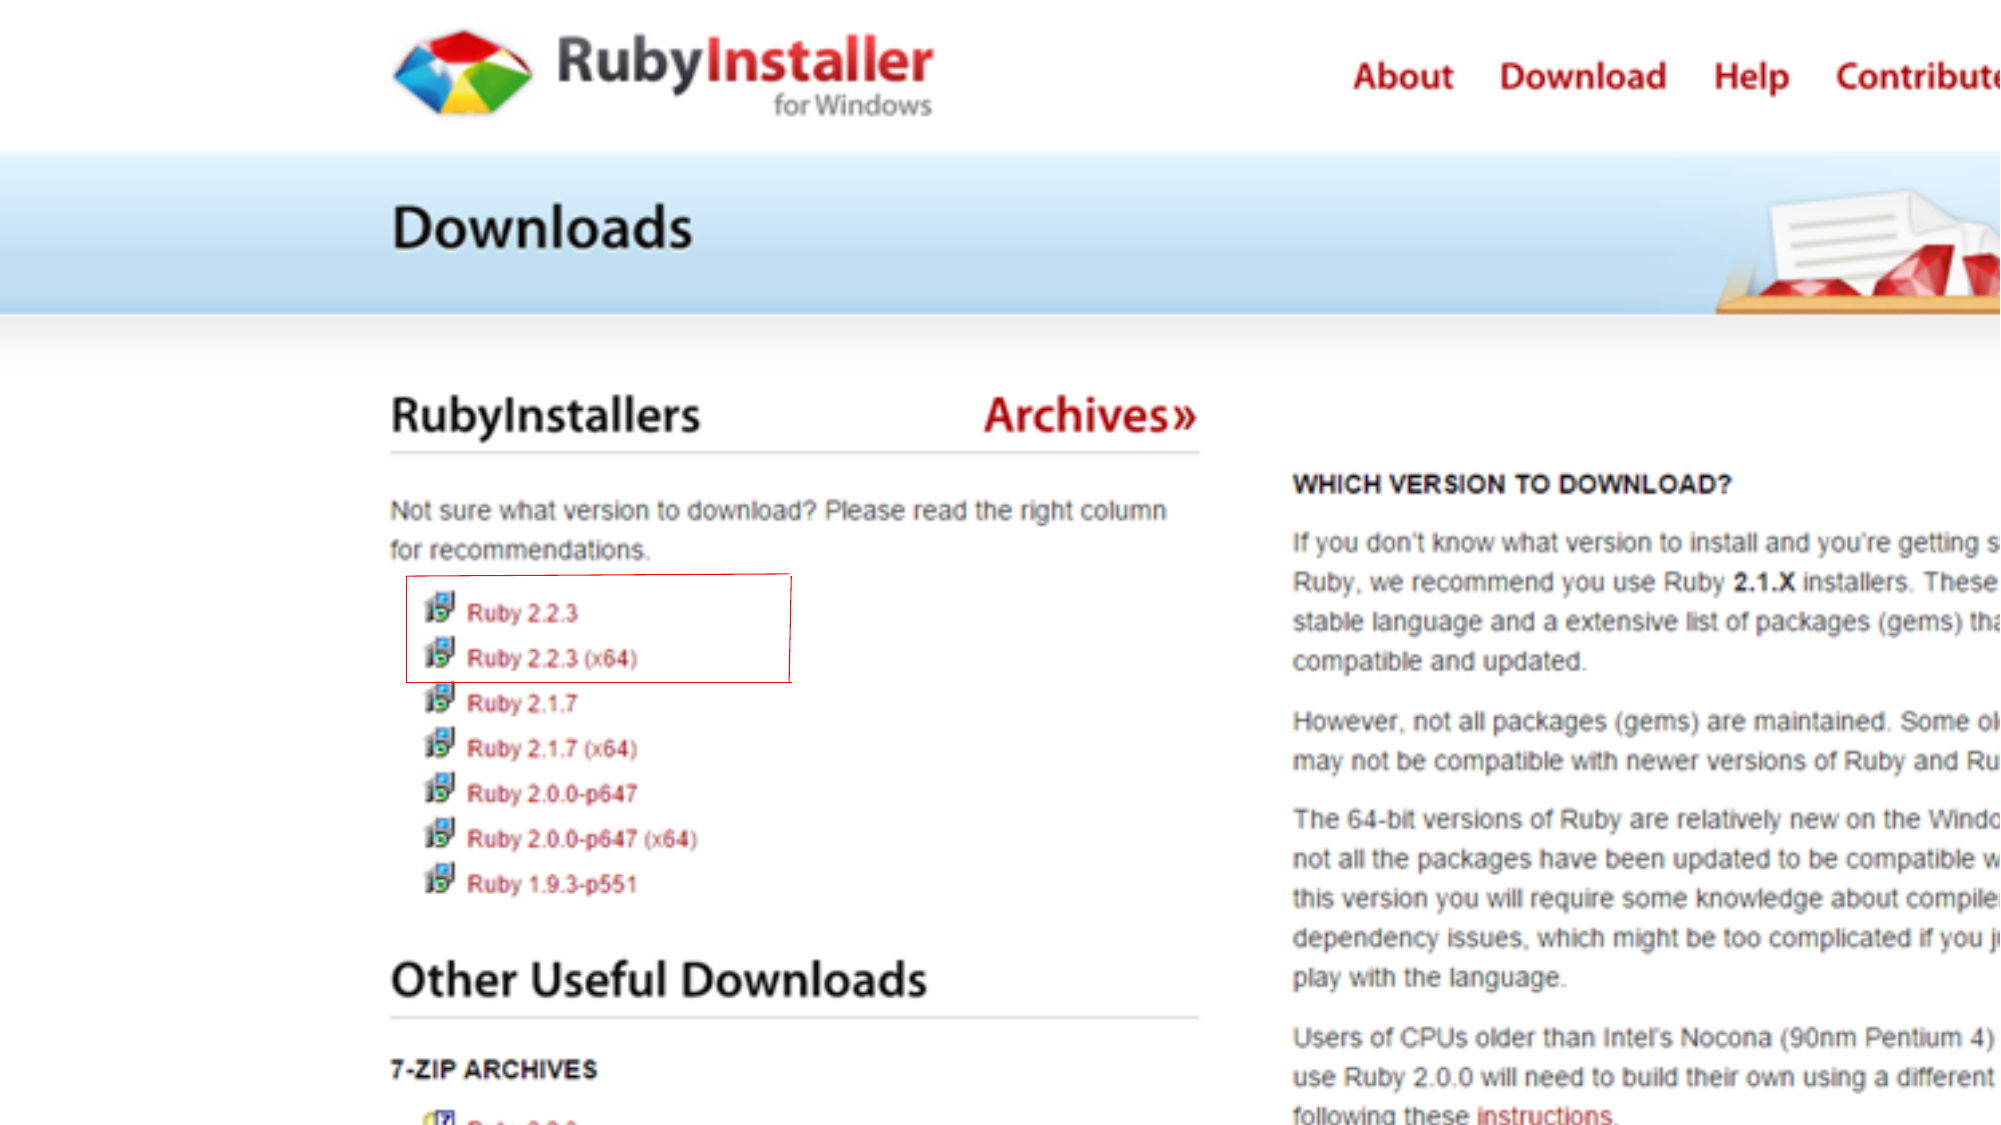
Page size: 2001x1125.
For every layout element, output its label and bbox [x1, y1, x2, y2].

picture [0, 0, 2000, 1125]
text_box [406, 573, 790, 577]
